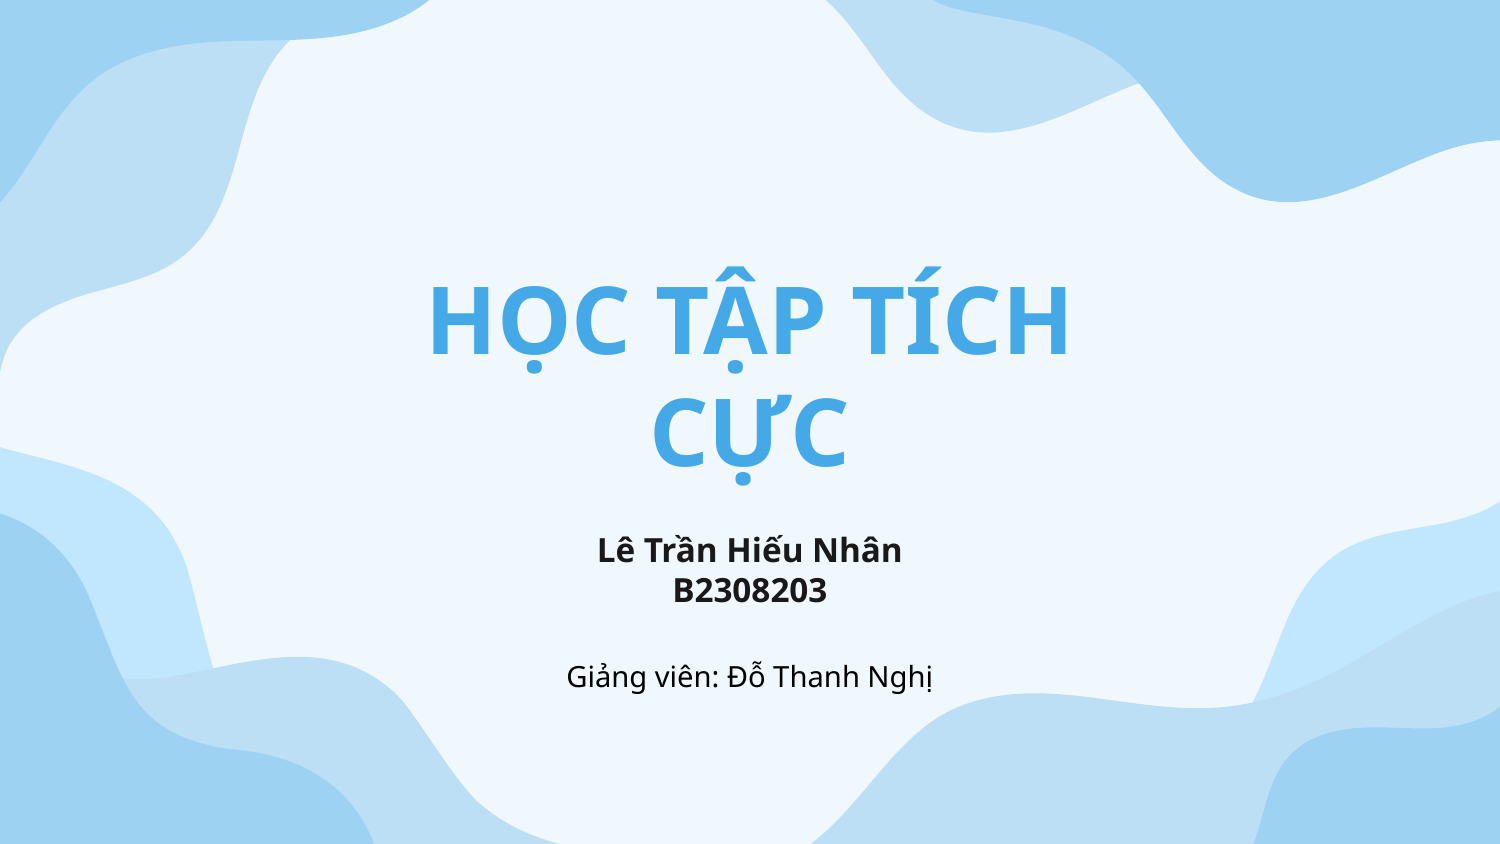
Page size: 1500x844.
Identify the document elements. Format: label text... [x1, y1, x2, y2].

text_box Giảng viên: Đỗ Thanh Nghị [503, 650, 997, 732]
title HỌC TẬP TÍCH CỰC [335, 176, 1165, 569]
subtitle Lê Trần Hiếu Nhân B2308203 [392, 535, 1108, 603]
